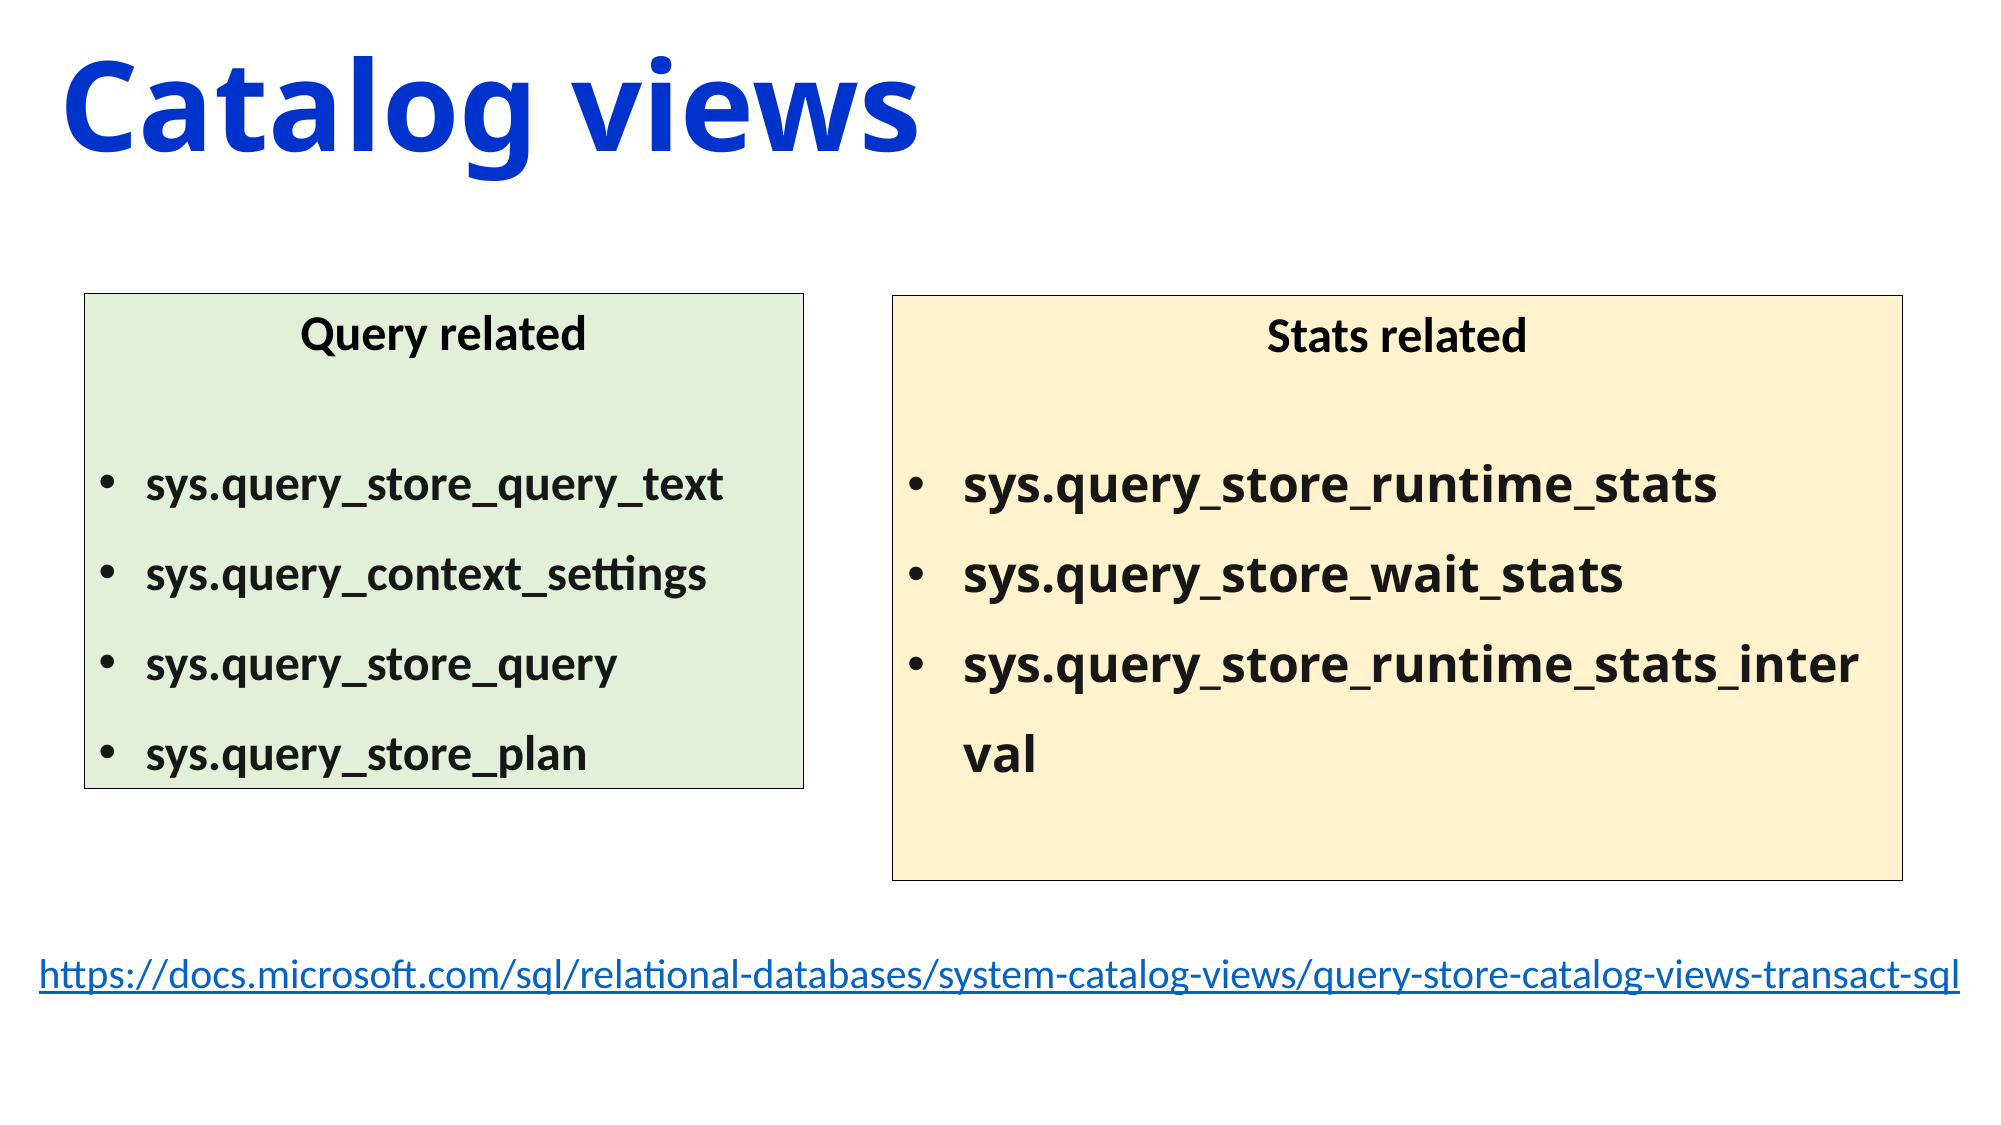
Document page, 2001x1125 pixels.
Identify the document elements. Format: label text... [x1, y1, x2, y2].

text_box Query related sys.query_store_query_text sys.query_context_settings sys.query_store_query sys.query_store_plan [84, 293, 804, 789]
text_box Stats related sys.query_store_runtime_stats sys.query_store_wait_stats sys.query_store_runtime_stats_interval [892, 295, 1903, 881]
text_box Catalog views [44, 19, 1330, 185]
text_box https://docs.microsoft.com/sql/relational-databases/system-catalog-views/query-store-catalog-views-transact-sql [24, 938, 1976, 1004]
